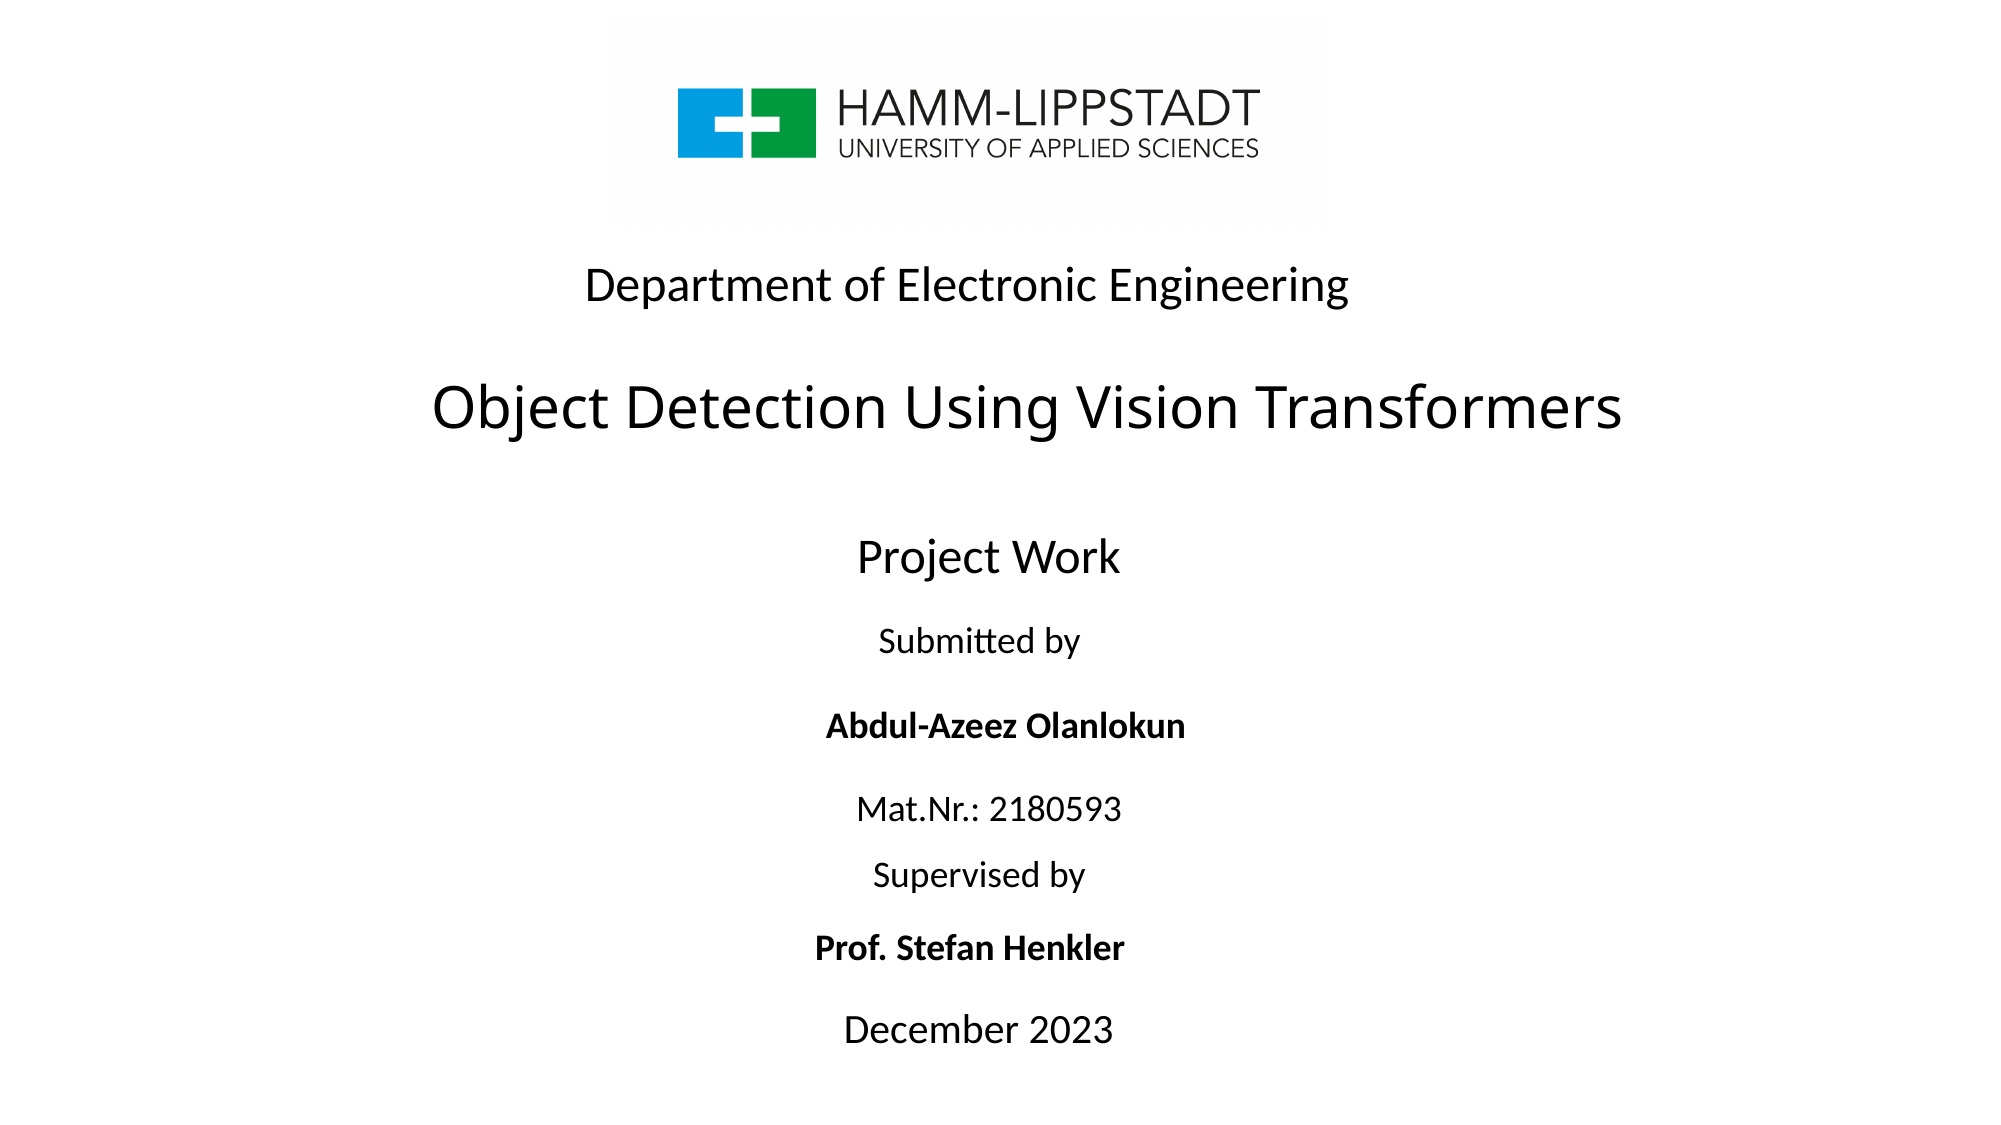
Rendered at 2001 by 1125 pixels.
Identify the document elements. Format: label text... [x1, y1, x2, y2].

text_box Project Work [791, 516, 1187, 608]
text_box Prof. Stefan Henkler [799, 915, 1250, 976]
subtitle December 2023 [775, 999, 1182, 1085]
text_box Mat.Nr.: 2180593 [763, 776, 1214, 882]
text_box Abdul-Azeez Olanlokun [802, 693, 1253, 754]
picture [609, 18, 1329, 227]
text_box Department of Electronic Engineering [569, 244, 1487, 320]
text_box Submitted by [754, 608, 1205, 669]
title Object Detection Using Vision Transformers [277, 326, 1778, 449]
text_box Supervised by [754, 842, 1205, 903]
